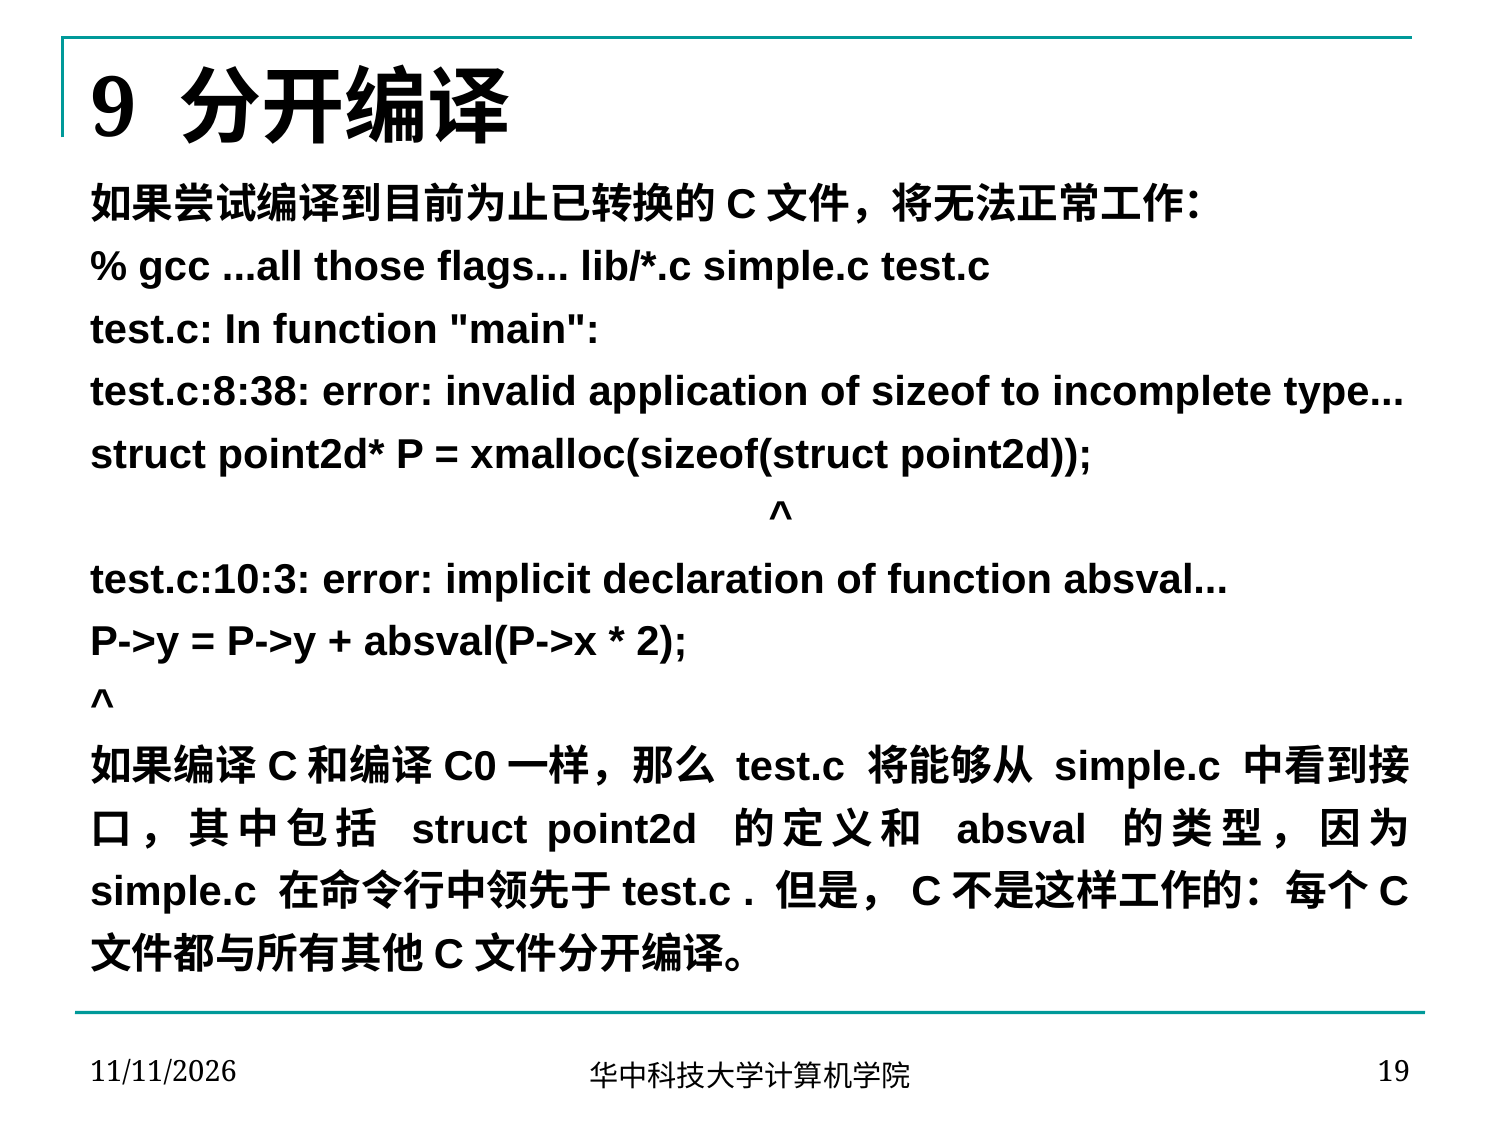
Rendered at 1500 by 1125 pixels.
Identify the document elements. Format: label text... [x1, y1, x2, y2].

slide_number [75, 1024, 425, 1100]
list 如果尝试编译到目前为止已转换的C文件，将无法正常工作： % gcc ...all those flags... lib/*.c simple.c test.c test.c: In function "main": test.c:8:38: error: invalid application of sizeof to incomplete type... struct point2d* P = xmalloc(sizeof(struct point2d)); ^ test.c:10:3: error: implicit declaration of function absval... P->y = P->y + absval(P->x * 2); ^ 如果编译C和编译C0一样，那么 test.c 将能够从 simple.c 中看到接口，其中包括 struct point2d 的定义和 absval 的类型，因为 simple.c 在命令行中领先于test.c . 但是，C不是这样工作的：每个C文件都与所有其他C文件分开编译。 [75, 163, 1425, 1000]
footer 华中科技大学计算机学院 [512, 1025, 988, 1100]
slide_number 19 [1074, 1024, 1425, 1100]
title 9 分开编译 [75, 45, 1425, 163]
